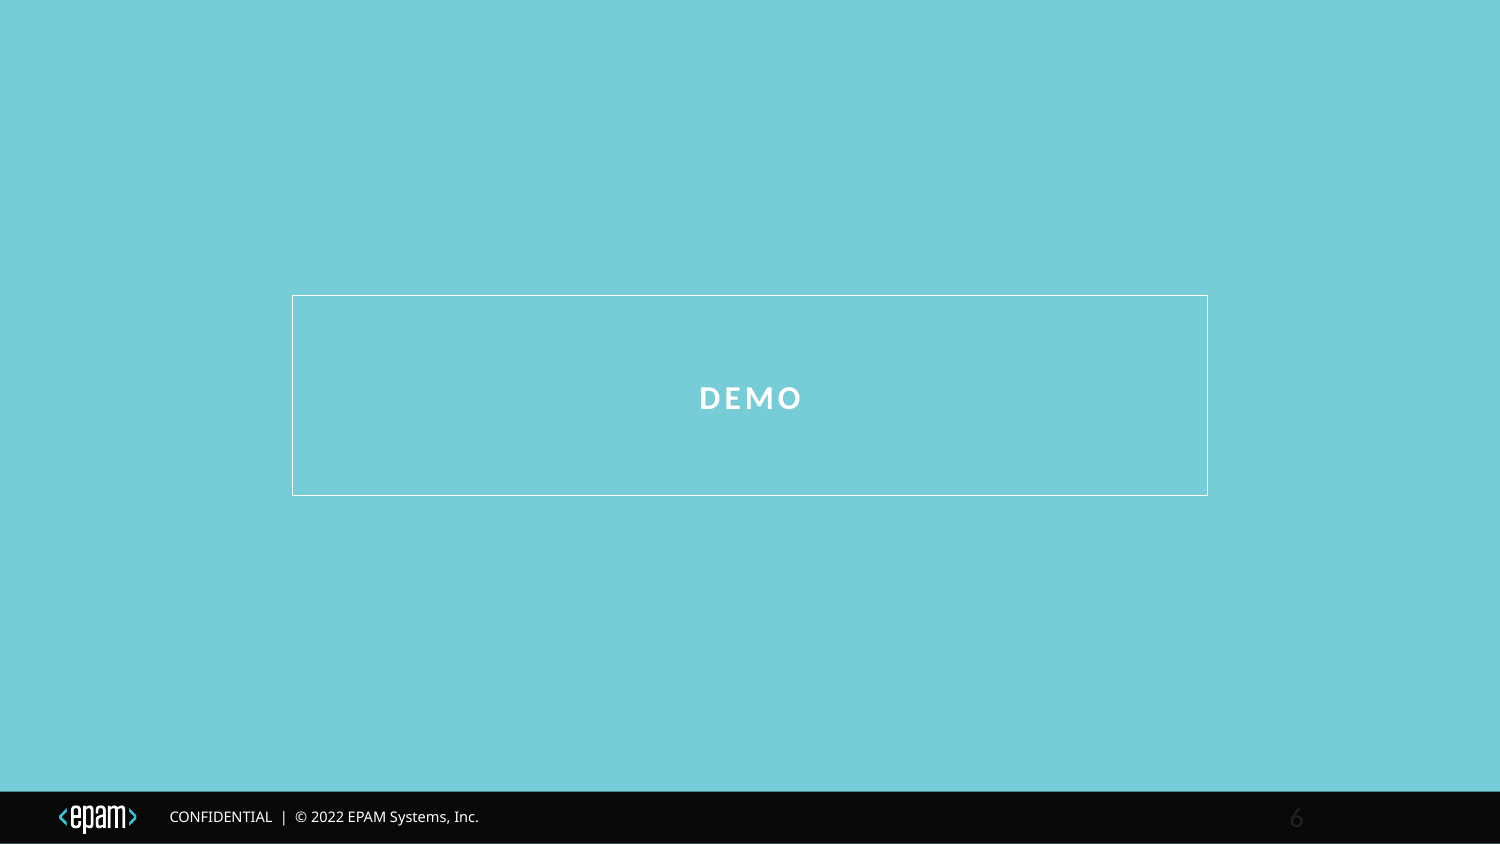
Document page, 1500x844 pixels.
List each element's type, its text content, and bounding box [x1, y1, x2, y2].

slide_number 6 [1274, 791, 1500, 844]
title demo [292, 295, 1208, 496]
